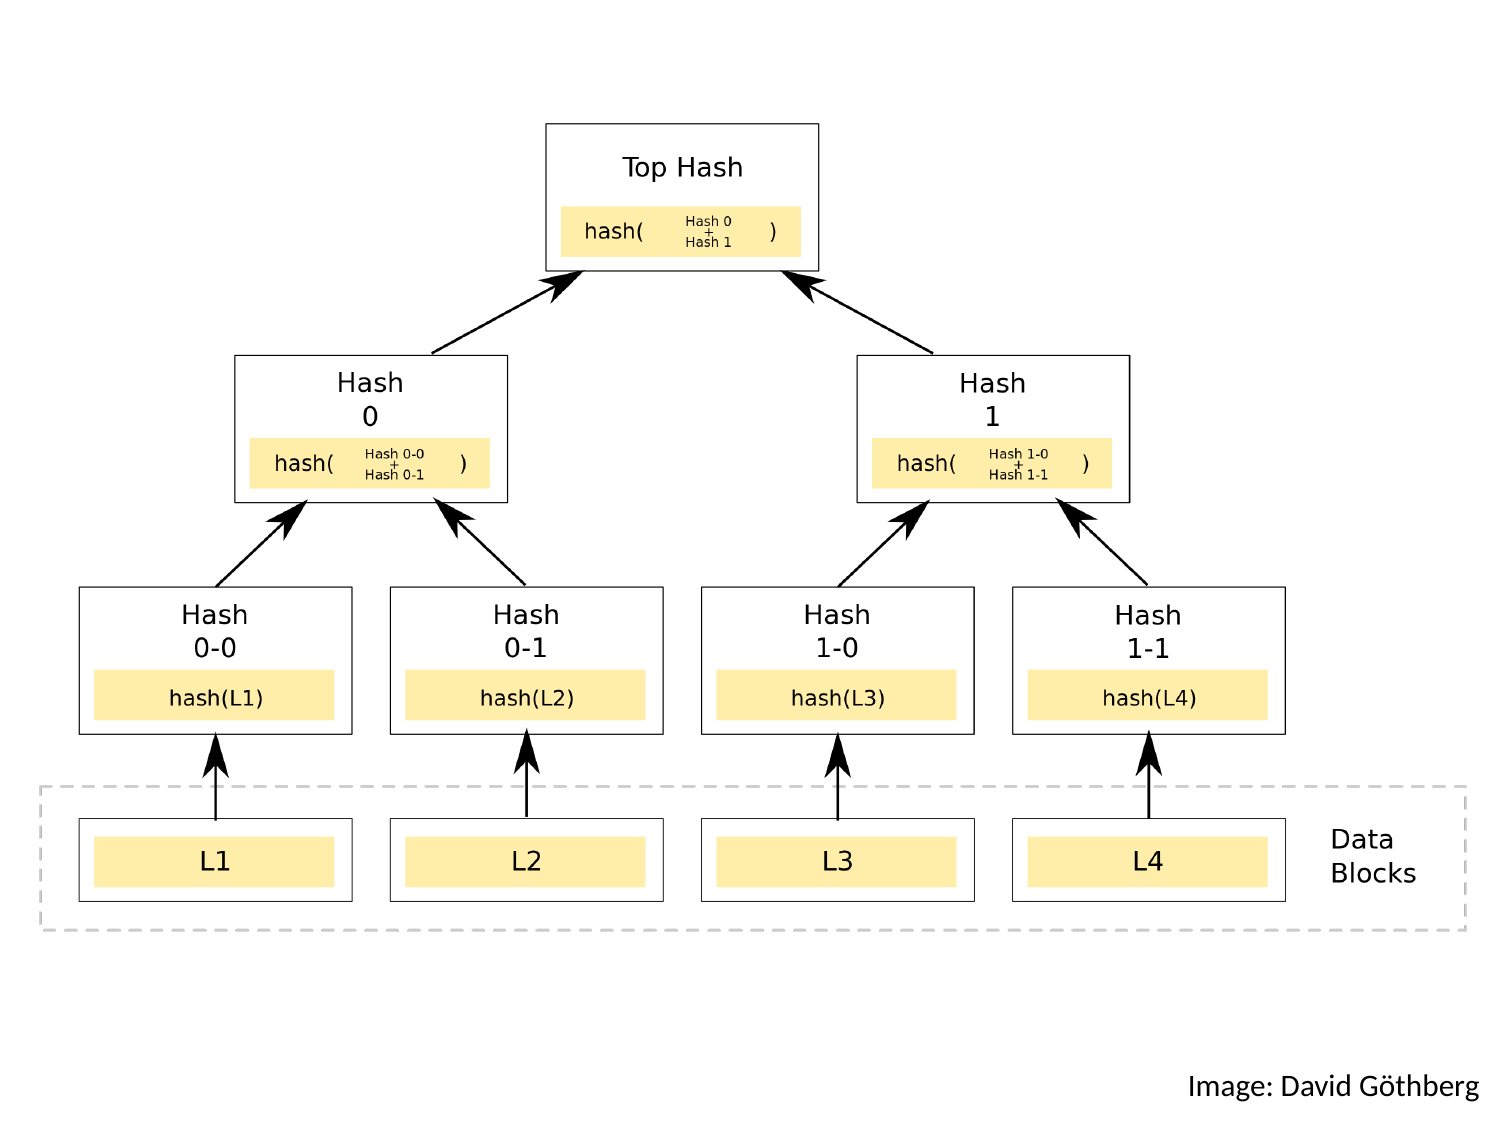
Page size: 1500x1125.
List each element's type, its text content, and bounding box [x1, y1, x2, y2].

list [16, 120, 1490, 932]
text_box Image: David Göthberg [1068, 1057, 1495, 1111]
